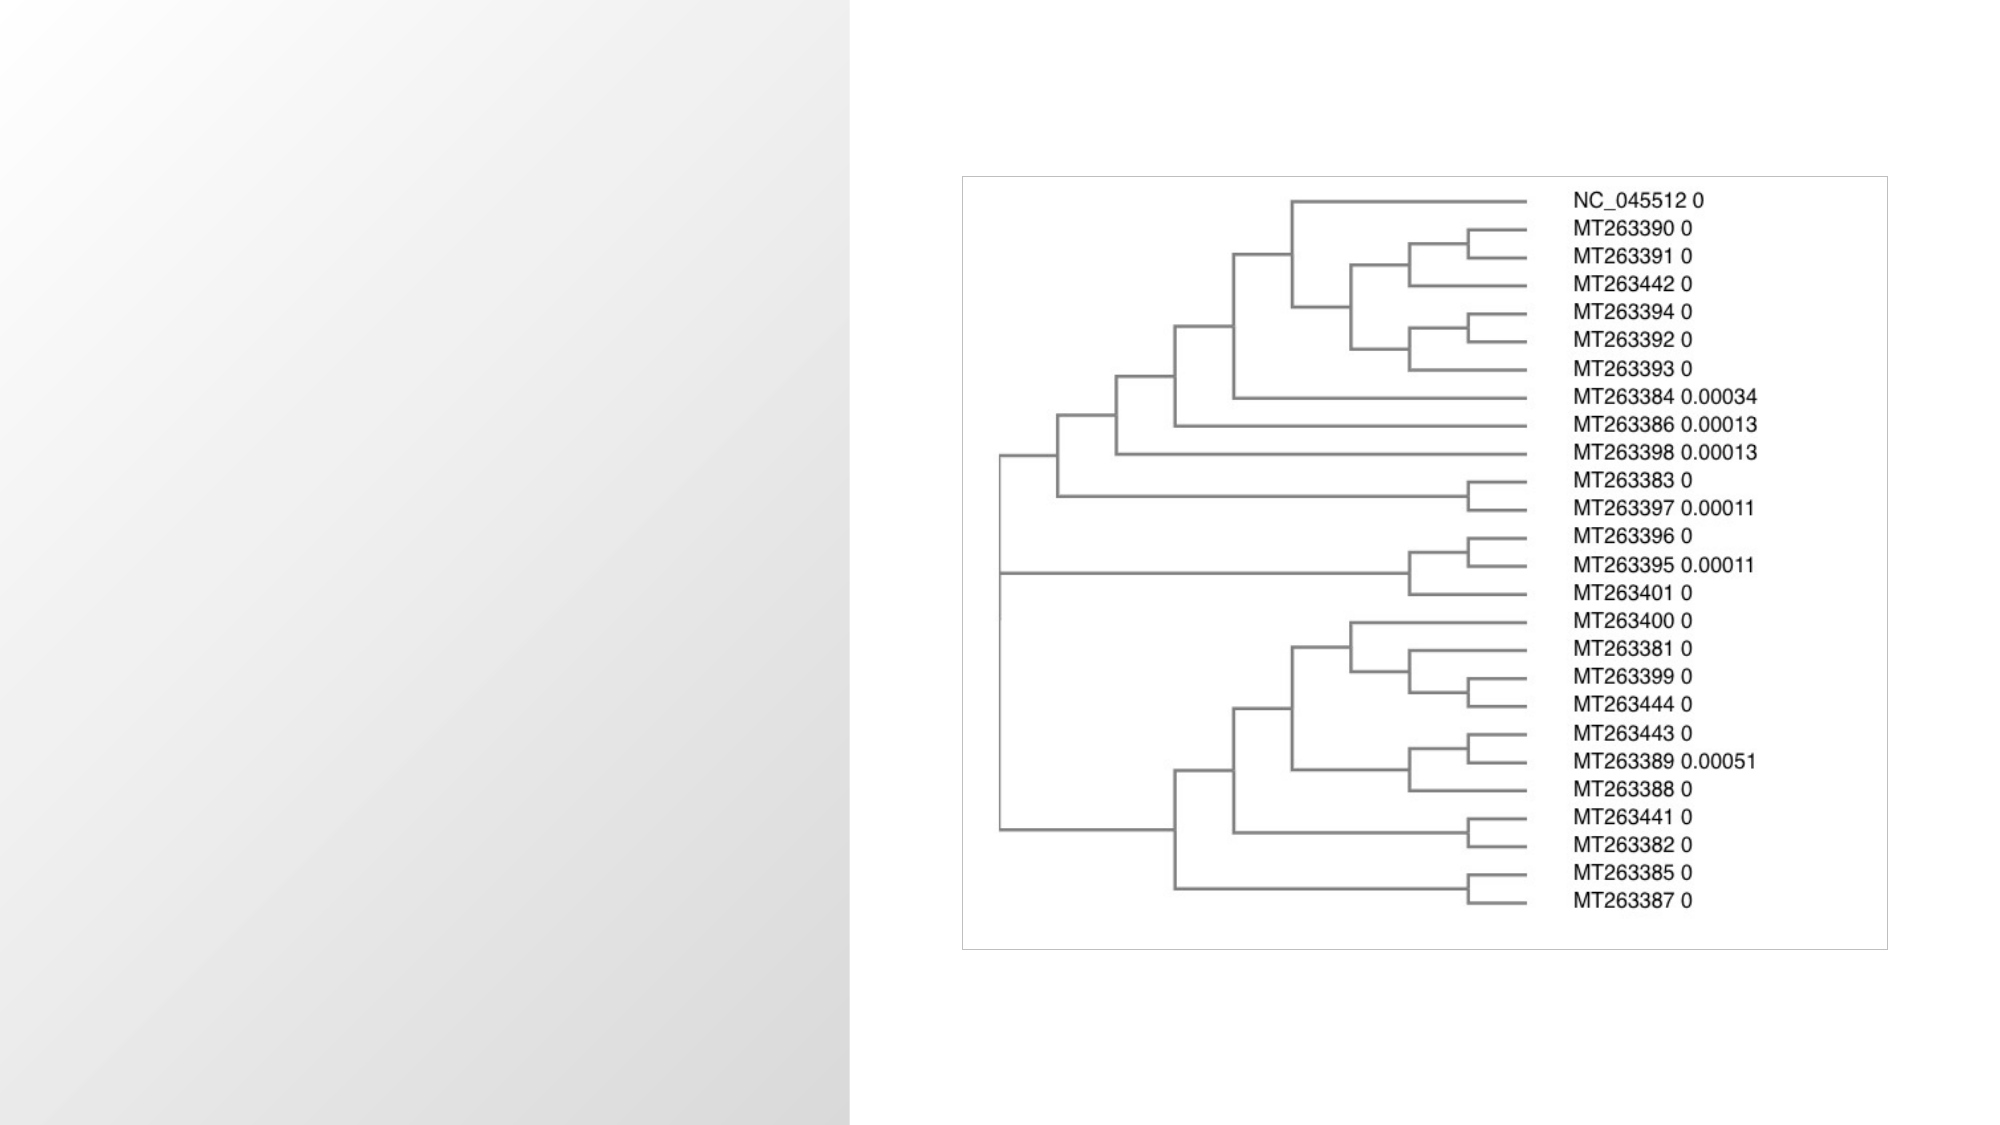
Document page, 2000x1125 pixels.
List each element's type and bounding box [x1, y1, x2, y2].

picture [962, 176, 1888, 949]
